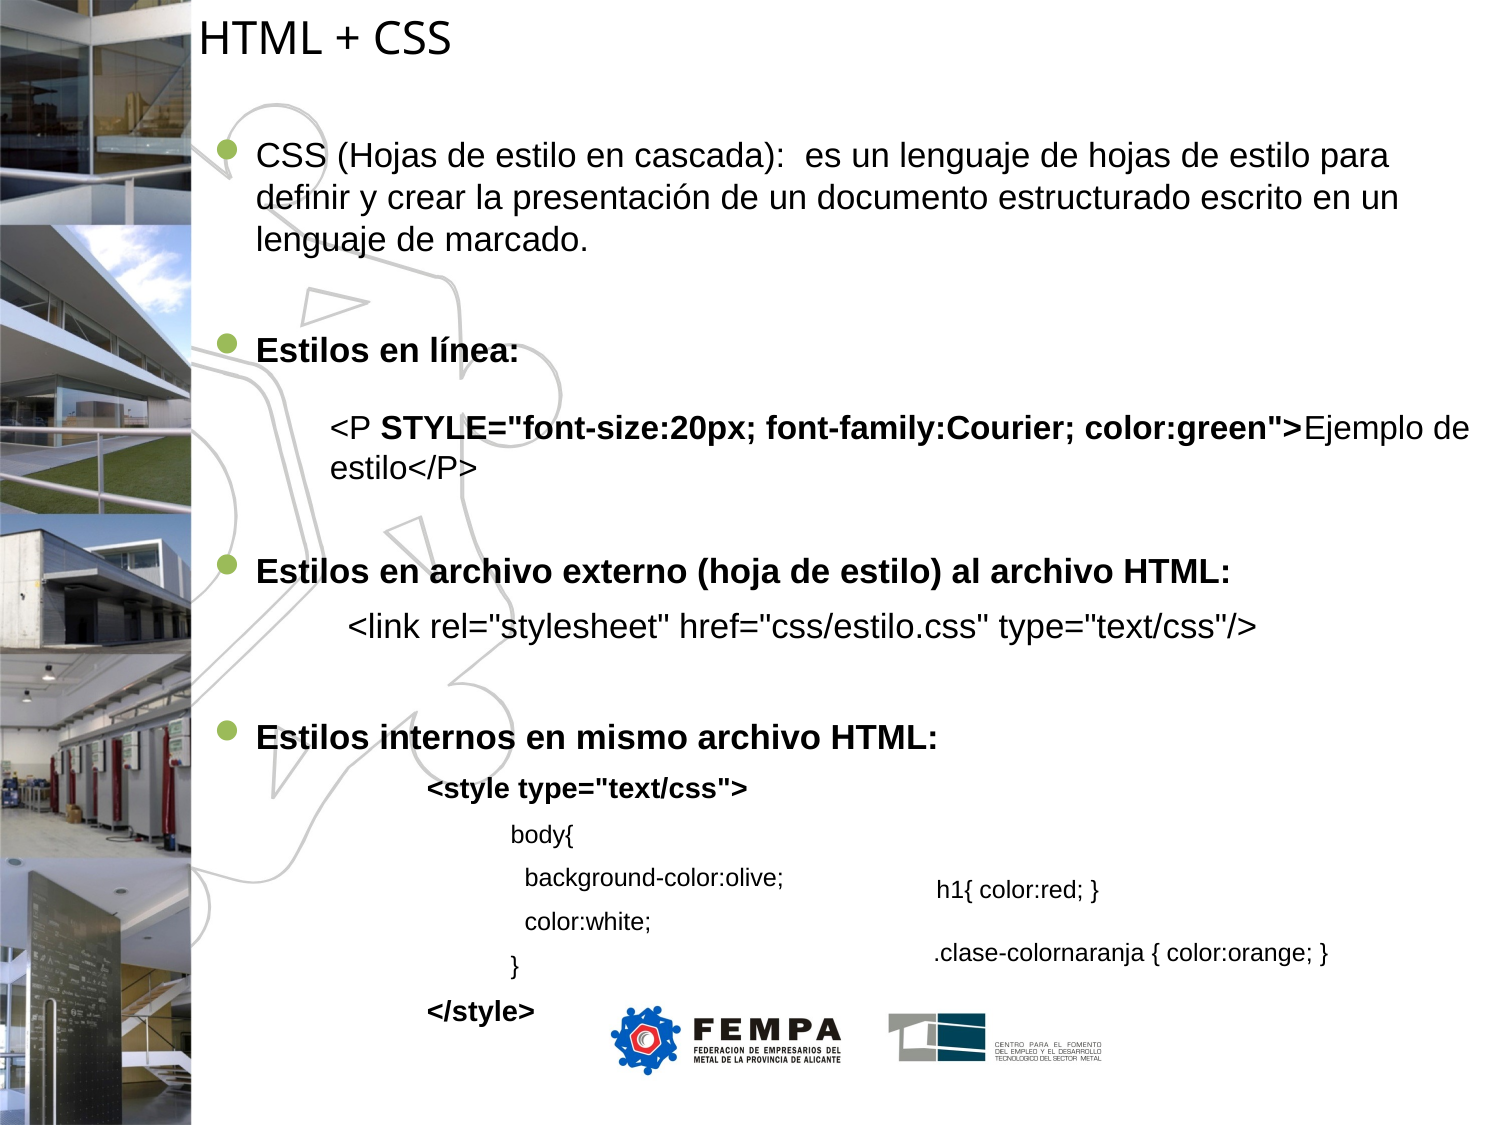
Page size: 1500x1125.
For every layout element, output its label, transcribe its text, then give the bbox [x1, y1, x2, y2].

text_box <P STYLE="font-size:20px; font-family:Courier; color:green">Ejemplo de estilo</P> [314, 398, 1500, 494]
text_box CSS (Hojas de estilo en cascada): es un lenguaje de hojas de estilo para definir y crear la presentación de un documento estructurado escrito en un lenguaje de marcado. Estilos en línea: Estilos en archivo externo (hoja de estilo) al archivo HTML: <link rel="stylesheet" href="css/estilo.css" type="text/css"/> Estilos internos en mismo archivo HTML: <style type="text/css"> body{ background-color:olive; color:white; } </style> [206, 125, 1467, 1037]
picture [0, 0, 1500, 1125]
text_box [73, 230, 206, 295]
text_box .clase-colornaranja { color:orange; } [918, 928, 1368, 974]
list HTML + CSS [183, 1, 1015, 48]
text_box h1{ color:red; } [921, 866, 1170, 911]
